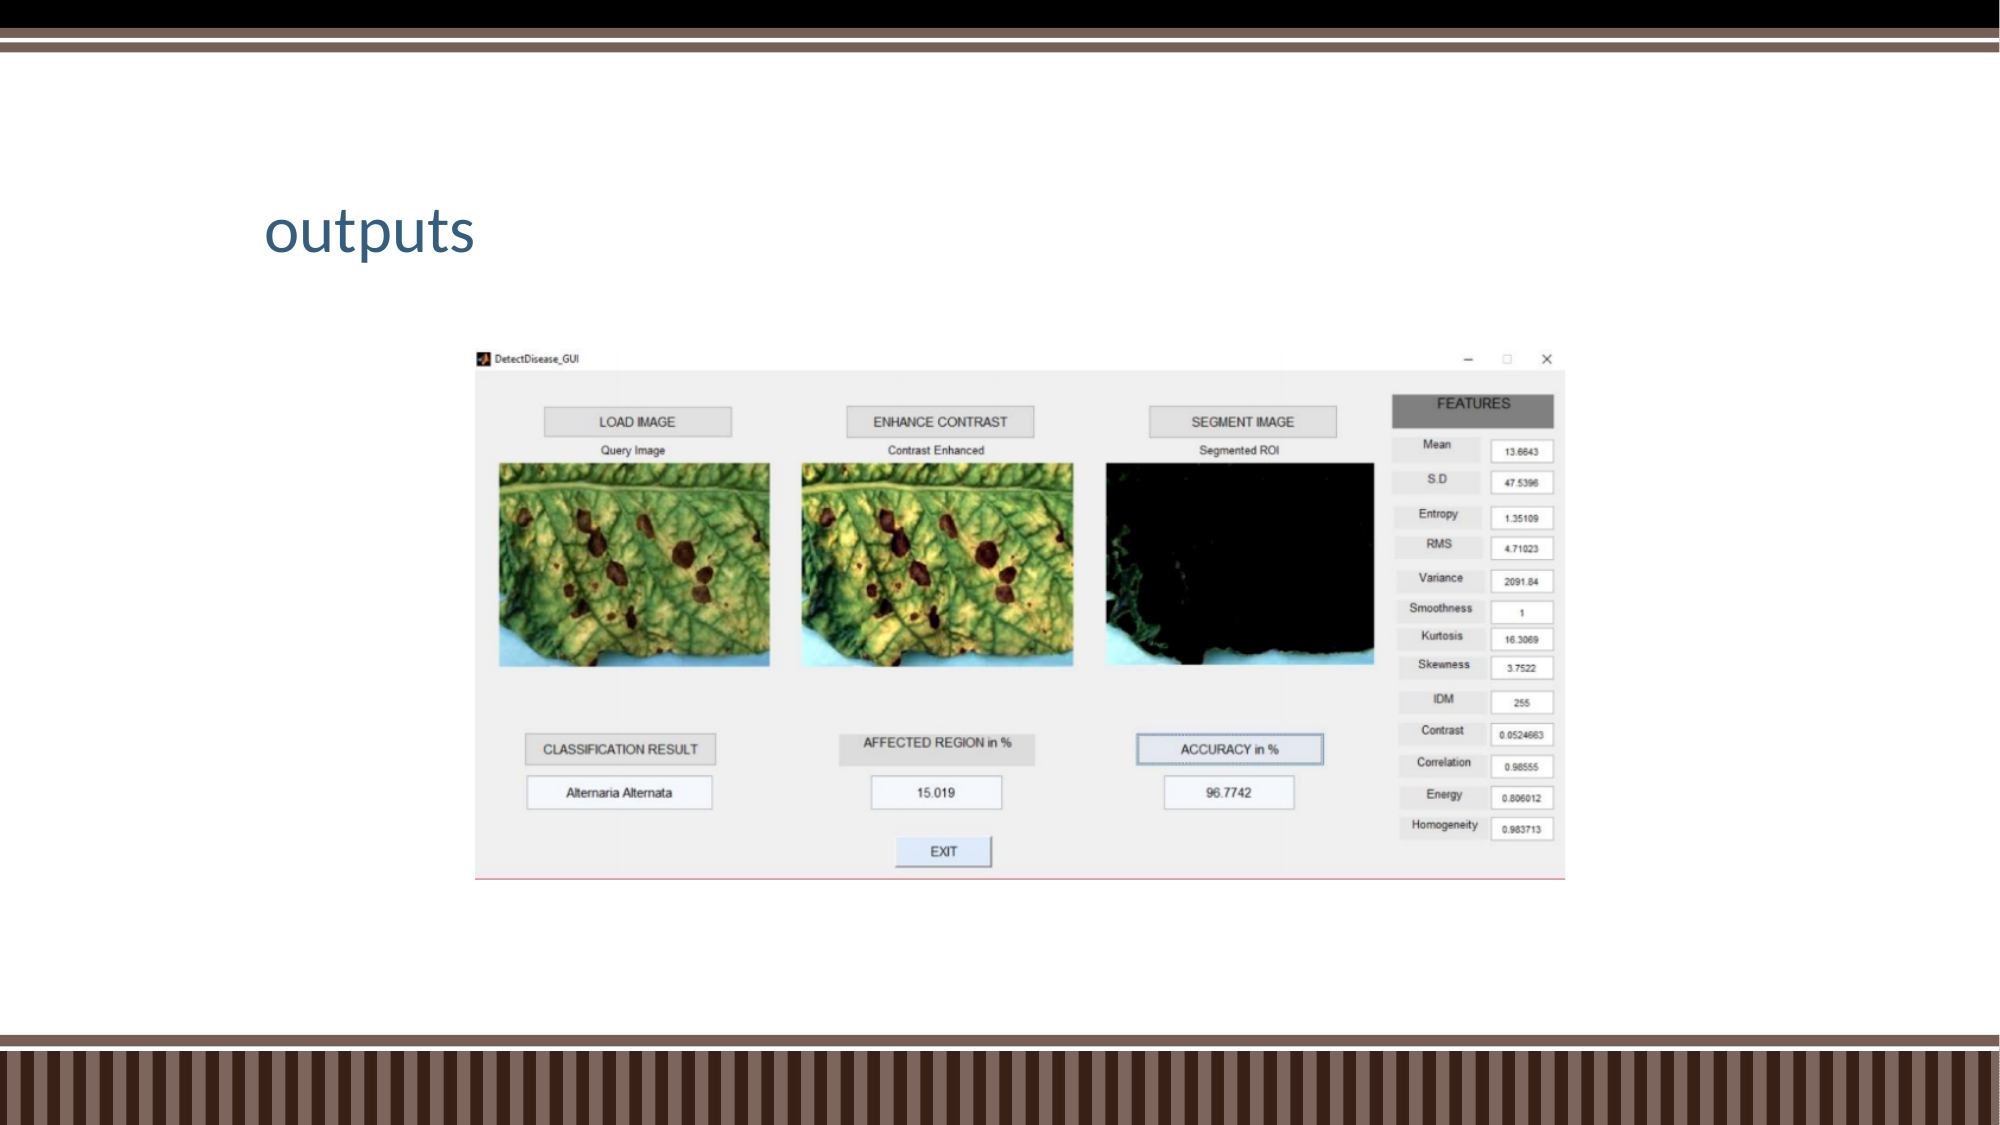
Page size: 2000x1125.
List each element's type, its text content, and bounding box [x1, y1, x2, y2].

title outputs [249, 99, 1750, 275]
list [410, 312, 1589, 919]
